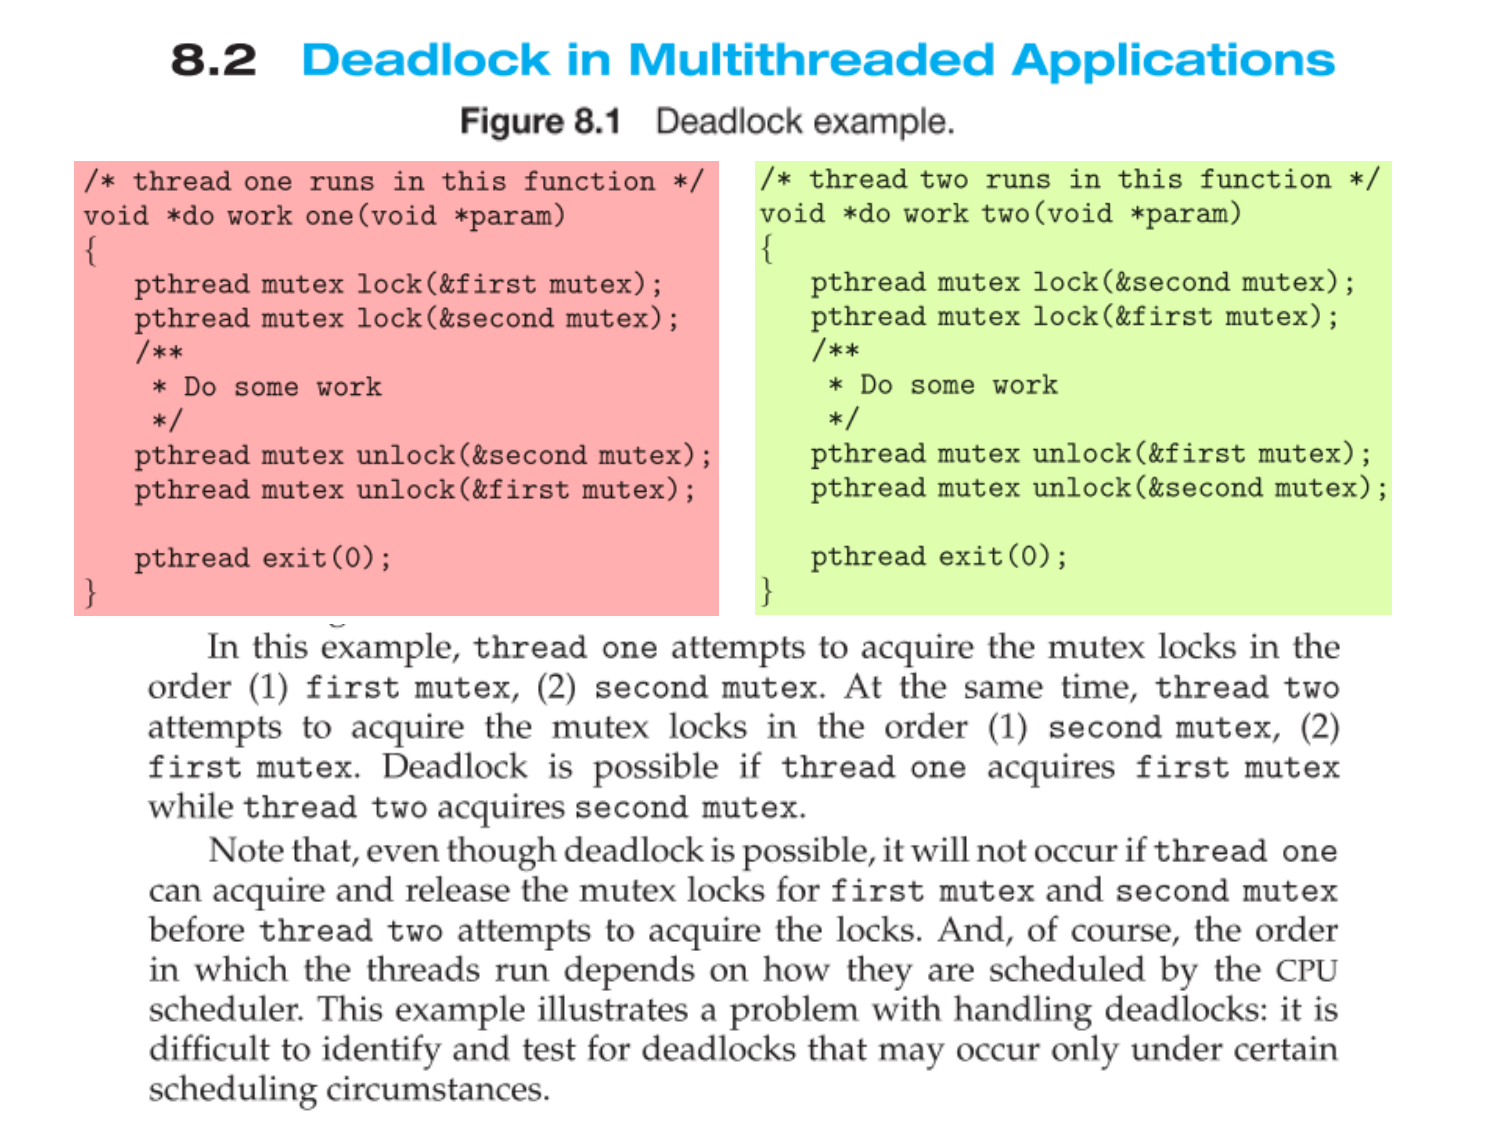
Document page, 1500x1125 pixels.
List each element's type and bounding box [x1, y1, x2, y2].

picture [754, 160, 1392, 615]
picture [455, 96, 969, 149]
picture [141, 624, 1349, 832]
picture [151, 31, 1349, 94]
picture [141, 833, 1349, 1118]
picture [73, 160, 719, 616]
